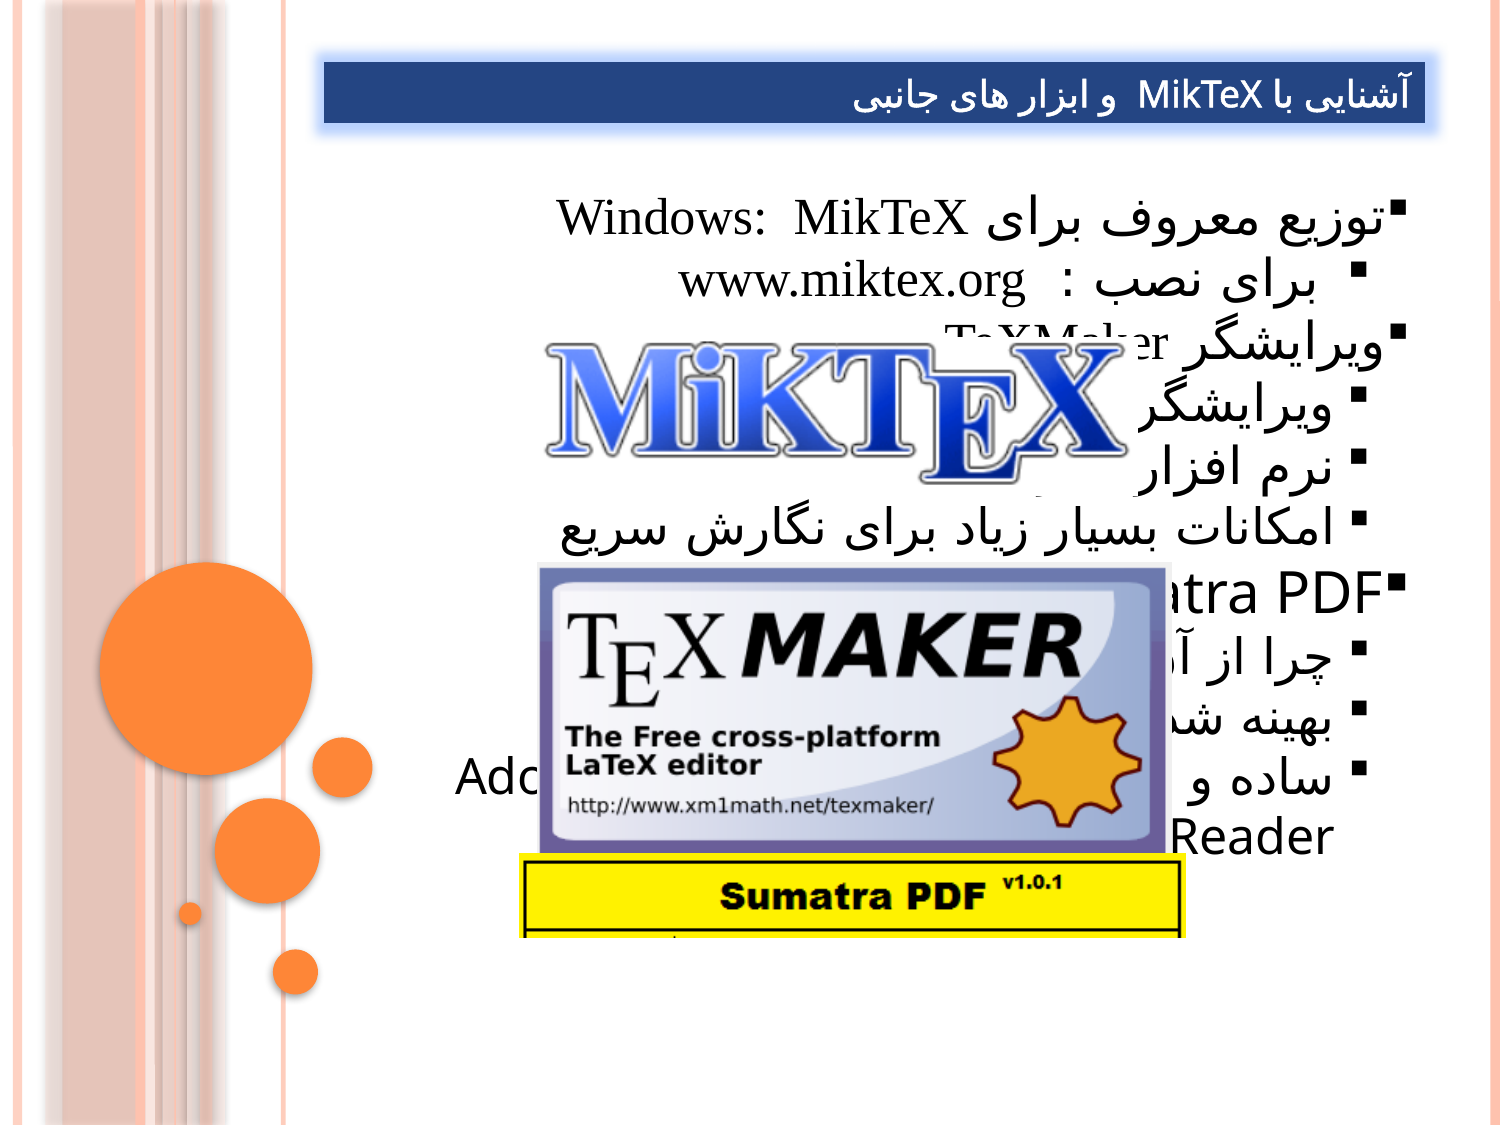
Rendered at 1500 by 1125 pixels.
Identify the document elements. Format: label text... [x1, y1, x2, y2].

text_box توزیع معروف برای Windows: MikTeX برای نصب : www.miktex.org ویرایشگر TeXMaker ویرایشگر برای نگارش محتوا نرم افزاری آزاد امکانات بسیار زیاد برای نگارش سریع Sumatra PDF چرا از آن استفاده کنیم؟ بهینه شده برای استفاده در LATEX ساده و سبک تر نسبت به Adobe Acrobat Reader [275, 174, 1425, 873]
picture [527, 336, 1138, 496]
text_box آشنایی با MikTeX و ابزار های جانبی [324, 62, 1425, 123]
picture [519, 561, 1186, 938]
